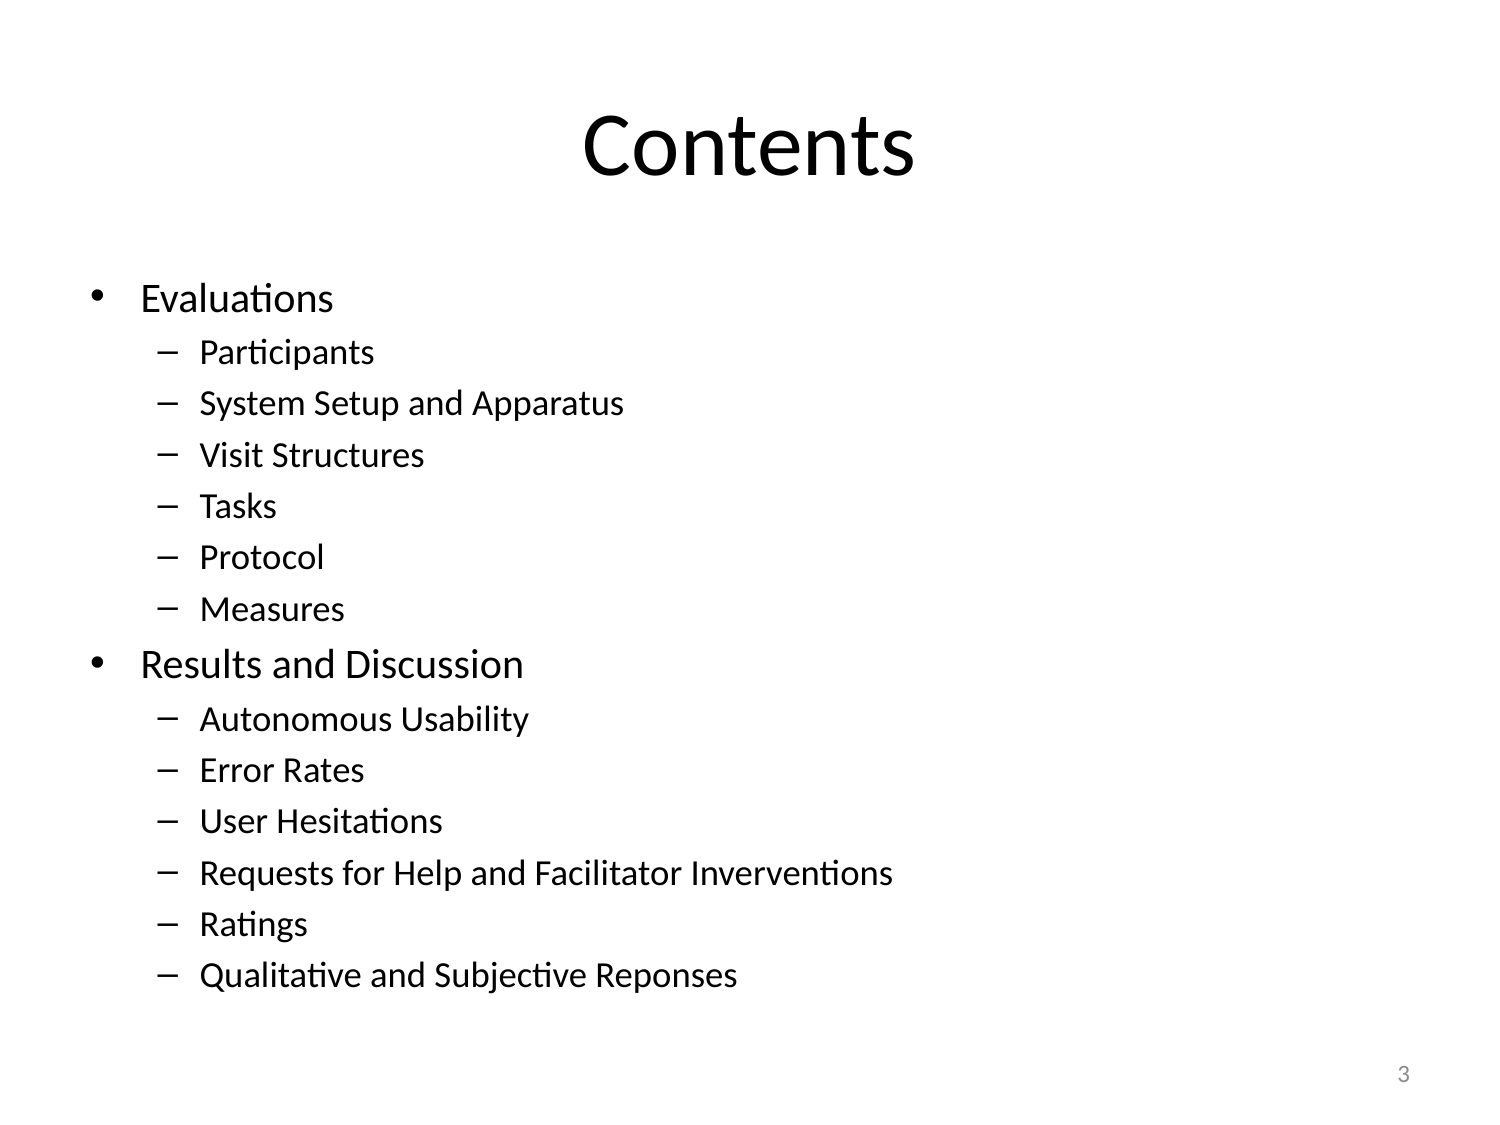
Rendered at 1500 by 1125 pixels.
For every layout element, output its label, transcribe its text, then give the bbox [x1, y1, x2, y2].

slide_number 3 [1074, 1042, 1425, 1103]
title Contents [75, 45, 1425, 233]
list Evaluations Participants System Setup and Apparatus Visit Structures Tasks Protocol Measures Results and Discussion Autonomous Usability Error Rates User Hesitations Requests for Help and Facilitator Inverventions Ratings Qualitative and Subjective Reponses [75, 262, 1425, 1005]
